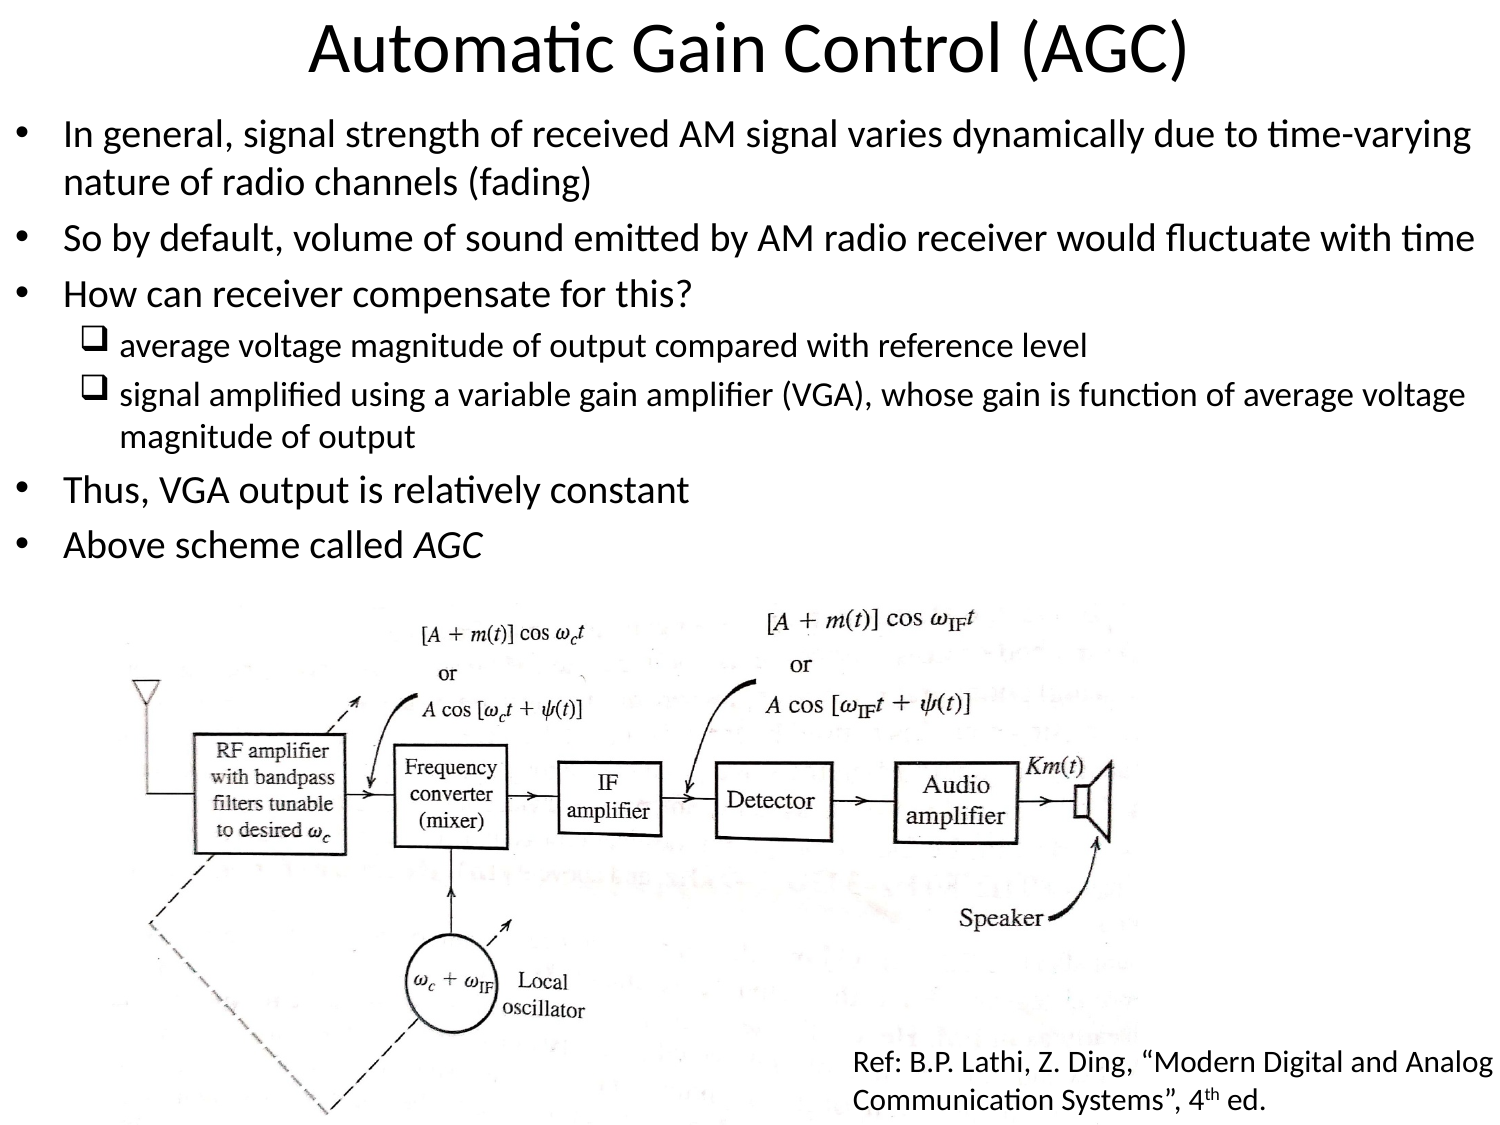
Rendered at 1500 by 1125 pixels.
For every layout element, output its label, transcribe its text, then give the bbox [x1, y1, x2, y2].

text_box Ref: B.P. Lathi, Z. Ding, “Modern Digital and Analog Communication Systems”, 4th ed. [1141, 1034, 1500, 1124]
list In general, signal strength of received AM signal varies dynamically due to time-varying nature of radio channels (fading) So by default, volume of sound emitted by AM radio receiver would fluctuate with time How can receiver compensate for this? average voltage magnitude of output compared with reference level signal amplified using a variable gain amplifier (VGA), whose gain is function of average voltage magnitude of output Thus, VGA output is relatively constant Above scheme called AGC [0, 99, 1500, 625]
title Automatic Gain Control (AGC) [75, 0, 1425, 99]
picture [112, 602, 1138, 1125]
